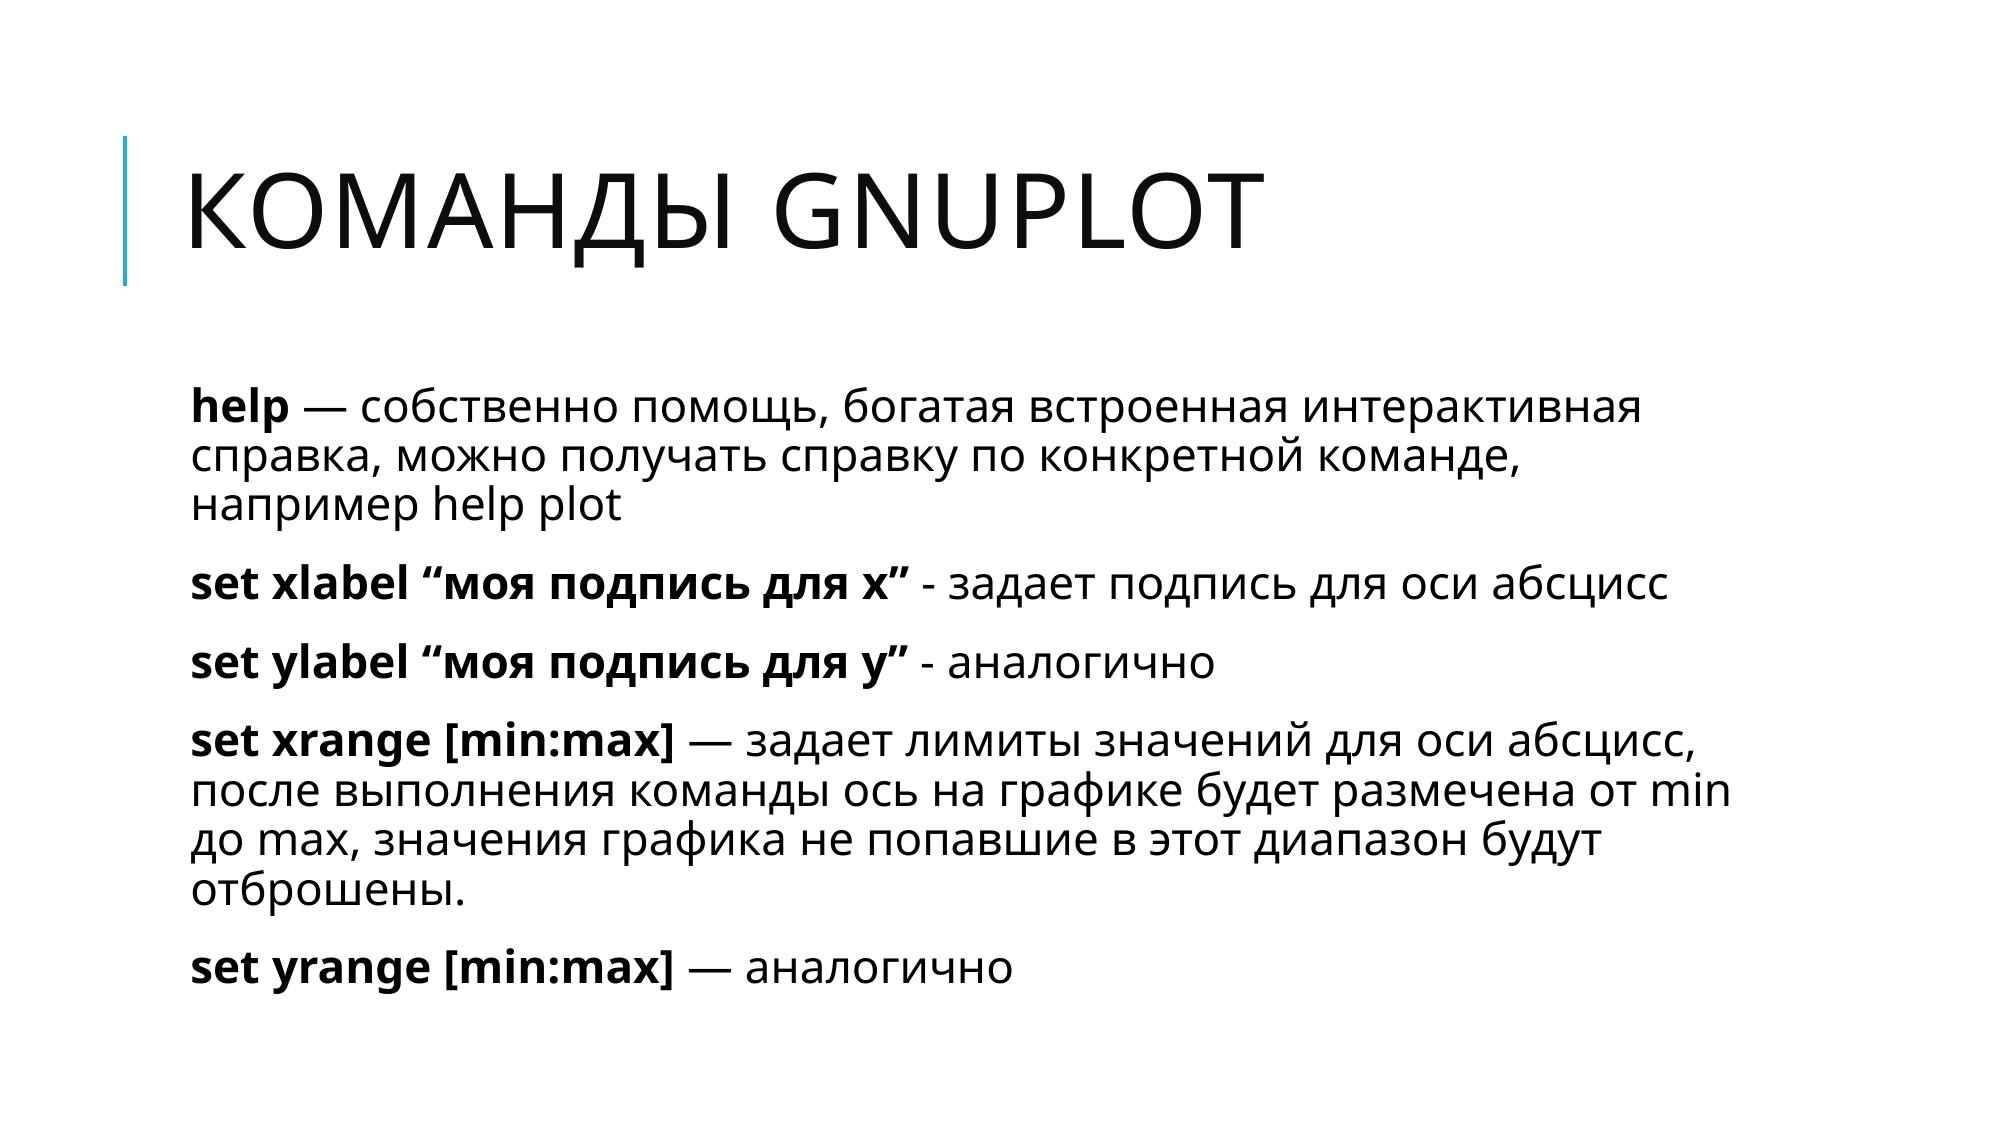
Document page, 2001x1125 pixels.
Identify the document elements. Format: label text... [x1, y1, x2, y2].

title команды GNUPLOT [168, 96, 1763, 342]
list help — собственно помощь, богатая встроенная интерактивная справка, можно получать справку по конкретной команде, например help plot set xlabel “моя подпись для x” - задает подпись для оси абсцисс set ylabel “моя подпись для y” - аналогично set xrange [min:max] — задает лимиты значений для оси абсцисс, после выполнения команды ось на графике будет размечена от min до max, значения графика не попавшие в этот диапазон будут отброшены. set yrange [min:max] — аналогично [168, 375, 1763, 1035]
